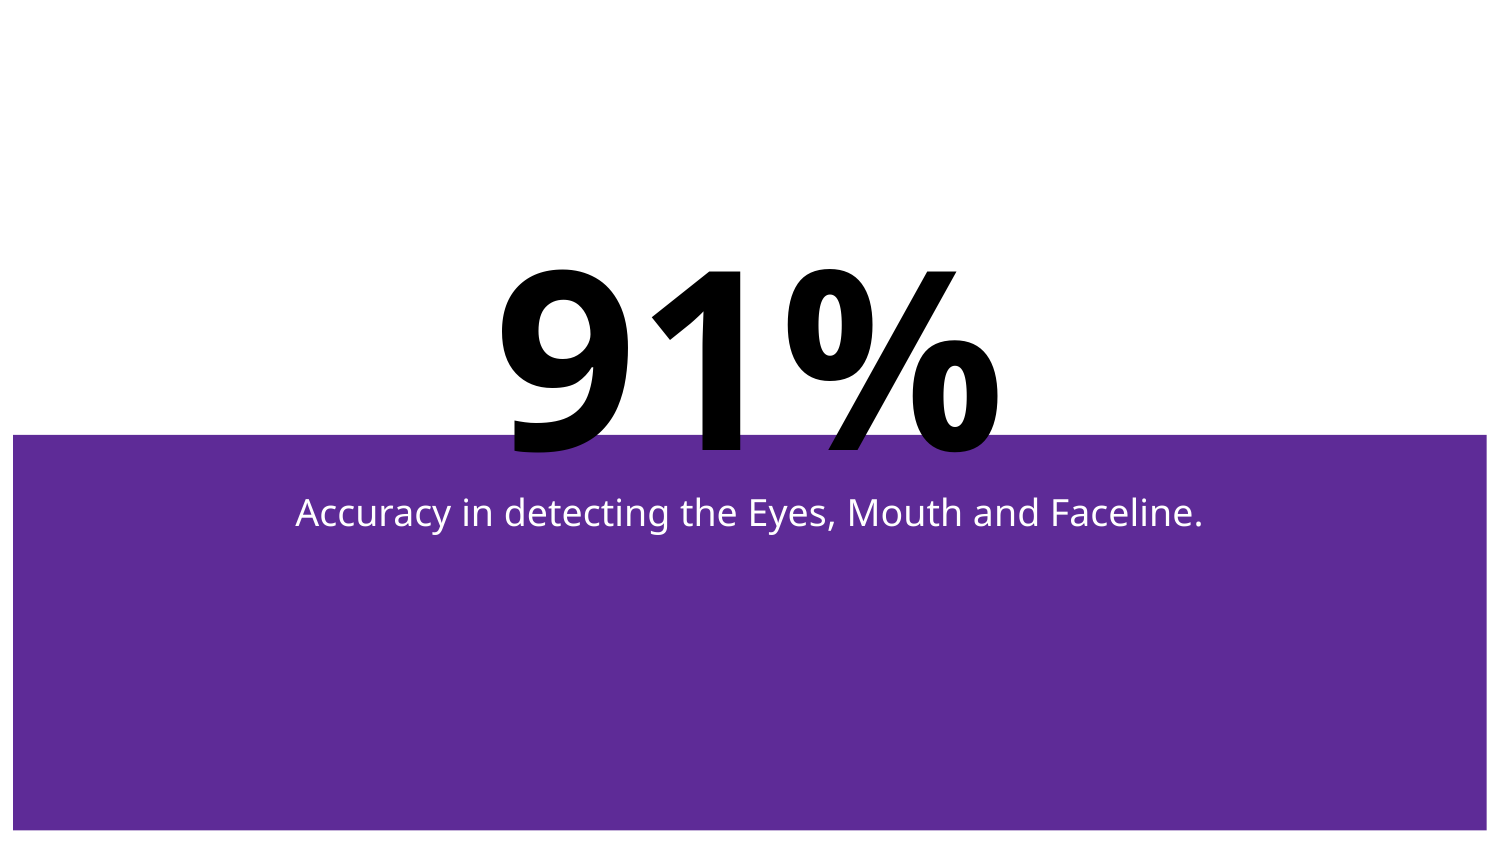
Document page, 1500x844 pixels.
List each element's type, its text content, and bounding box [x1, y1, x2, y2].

title 91% [51, 204, 1449, 466]
list Accuracy in detecting the Eyes, Mouth and Faceline. [51, 466, 1449, 681]
